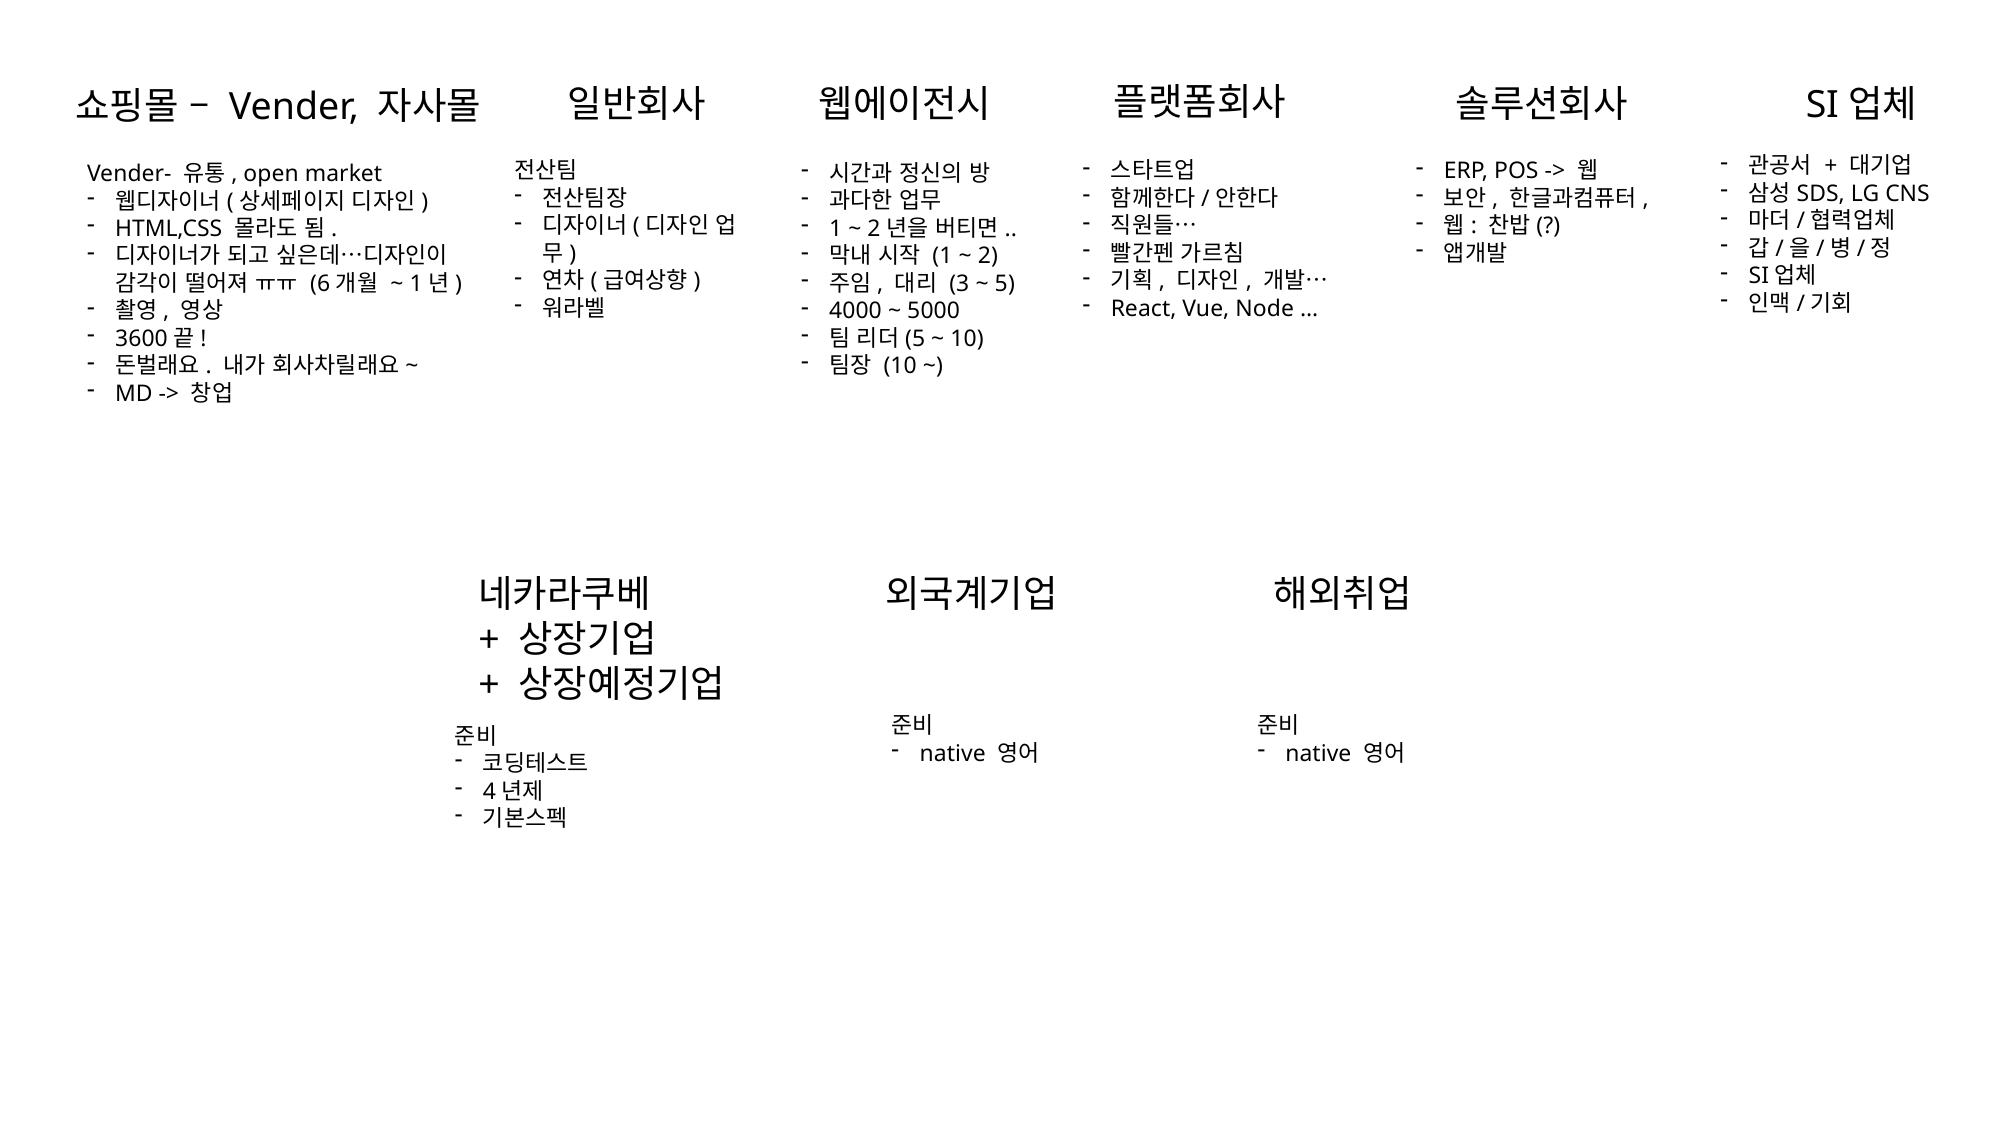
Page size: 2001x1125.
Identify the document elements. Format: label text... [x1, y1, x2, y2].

text_box 네카라쿠베 + 상장기업 + 상장예정기업 [463, 562, 782, 713]
text_box 전산팀 전산팀장 디자이너(디자인 업무) 연차(급여상향) 워라벨 [499, 148, 782, 329]
text_box Vender- 유통, open market 웹디자이너(상세페이지 디자인) HTML,CSS 몰라도 됨. 디자이너가 되고 싶은데…디자인이 감각이 떨어져 ㅠㅠ (6개월 ~ 1년) 촬영, 영상 3600끝! 돈벌래요. 내가 회사차릴래요~ MD -> 창업 [72, 151, 500, 414]
text_box 해외취업 [1259, 562, 1440, 623]
text_box 웹에이전시 [804, 72, 1007, 132]
text_box 외국계기업 [870, 562, 1104, 623]
text_box 일반회사 [552, 72, 721, 132]
text_box 준비 native 영어 [1242, 703, 1486, 774]
text_box ERP, POS -> 웹 보안, 한글과컴퓨터, 웹: 찬밥(?) 앱개발 [1401, 148, 1683, 274]
text_box 시간과 정신의 방 과다한 업무 1 ~ 2년을 버티면.. 막내 시작 (1 ~ 2) 주임, 대리 (3 ~ 5) 4000 ~ 5000 팀 리더(5 ~ 10) 팀장 (10 ~) [786, 151, 1068, 386]
text_box SI업체 [1791, 72, 1932, 132]
text_box 쇼핑몰 – Vender, 자사몰 [60, 74, 497, 135]
text_box 준비 코딩테스트 4년제 기본스펙 [440, 713, 868, 839]
text_box 관공서 + 대기업 삼성SDS, LG CNS 마더/협력업체 갑/을/병/정 SI업체 인맥/기회 [1705, 143, 1988, 324]
text_box 플랫폼회사 [1099, 70, 1302, 131]
text_box 준비 native 영어 [876, 703, 1120, 774]
text_box 스타트업 함께한다/안한다 직원들… 빨간펜 가르침 기획, 디자인, 개발… React, Vue, Node … [1067, 148, 1350, 329]
text_box 솔루션회사 [1440, 72, 1644, 132]
